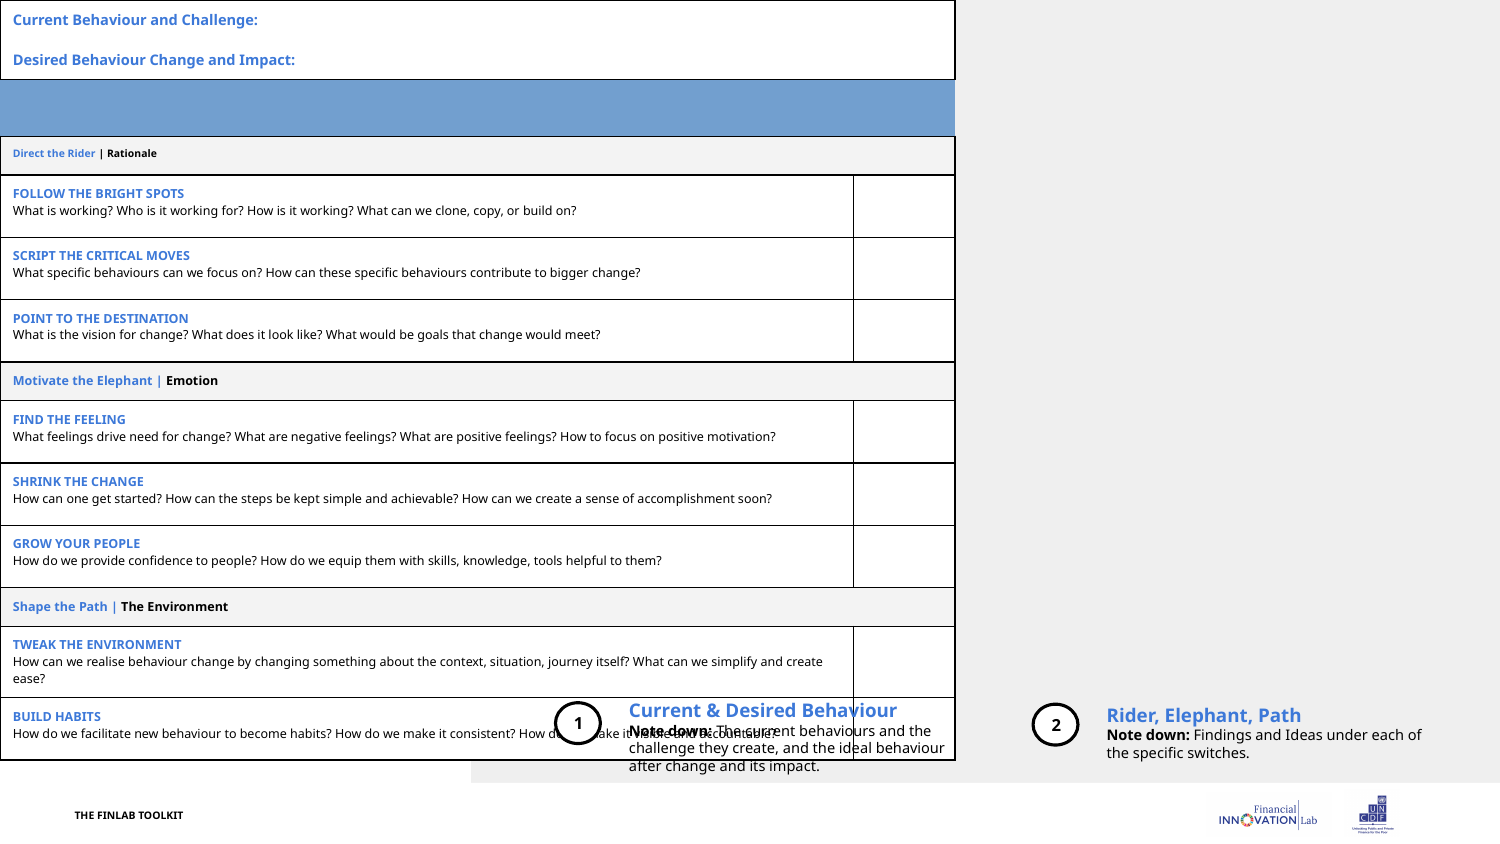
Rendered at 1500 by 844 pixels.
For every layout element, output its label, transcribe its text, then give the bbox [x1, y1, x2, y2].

table_cell [854, 464, 954, 525]
table_cell [854, 526, 954, 587]
picture [1206, 792, 1333, 837]
table_cell POINT TO THE DESTINATION What is the vision for change? What does it look like? What would be goals that change would meet? [1, 300, 853, 361]
table_cell BUILD HABITS How do we facilitate new behaviour to become habits? How do we make it consistent? How do we make it visible and accountable? [1, 698, 617, 759]
text_box 1 [555, 702, 601, 744]
picture [1344, 789, 1400, 837]
table_cell [854, 176, 954, 237]
text_box [471, 0, 1500, 782]
table_cell Motivate the Elephant | Emotion [1, 363, 954, 400]
text_box Current & Desired Behaviour Note down: The current behaviours and the challenge they create, and the ideal behaviour after change and its impact. [617, 687, 969, 766]
table_cell TWEAK THE ENVIRONMENT How can we realise behaviour change by changing something about the context, situation, journey itself? What can we simplify and create ease? [1, 627, 853, 697]
text_box Rider, Elephant, Path Note down: Findings and Ideas under each of the specific switches. [1094, 691, 1446, 770]
table_cell Shape the Path | The Environment [1, 588, 954, 626]
table_cell SCRIPT THE CRITICAL MOVES What specific behaviours can we focus on? How can these specific behaviours contribute to bigger change? [1, 238, 853, 299]
table_cell SHRINK THE CHANGE How can one get started? How can the steps be kept simple and achievable? How can we create a sense of accomplishment soon? [1, 464, 853, 525]
table_cell FOLLOW THE BRIGHT SPOTS What is working? Who is it working for? How is it working? What can we clone, copy, or build on? [1, 176, 853, 237]
table_cell FIND THE FEELING What feelings drive need for change? What are negative feelings? What are positive feelings? How to focus on positive motivation? [1, 401, 853, 462]
text_box 2 [1033, 704, 1078, 746]
table_cell [854, 401, 954, 462]
table_cell Direct the Rider | Rationale [1, 137, 954, 174]
table_header Current Behaviour and Challenge: Desired Behaviour Change and Impact: [1, 1, 954, 79]
text_box THE FINLAB TOOLKIT [59, 792, 752, 837]
text_box [0, 782, 1500, 844]
table_cell [854, 627, 954, 687]
table_cell [854, 238, 954, 299]
table_cell [854, 300, 954, 361]
table_cell GROW YOUR PEOPLE How do we provide confidence to people? How do we equip them with skills, knowledge, tools helpful to them? [1, 526, 853, 587]
